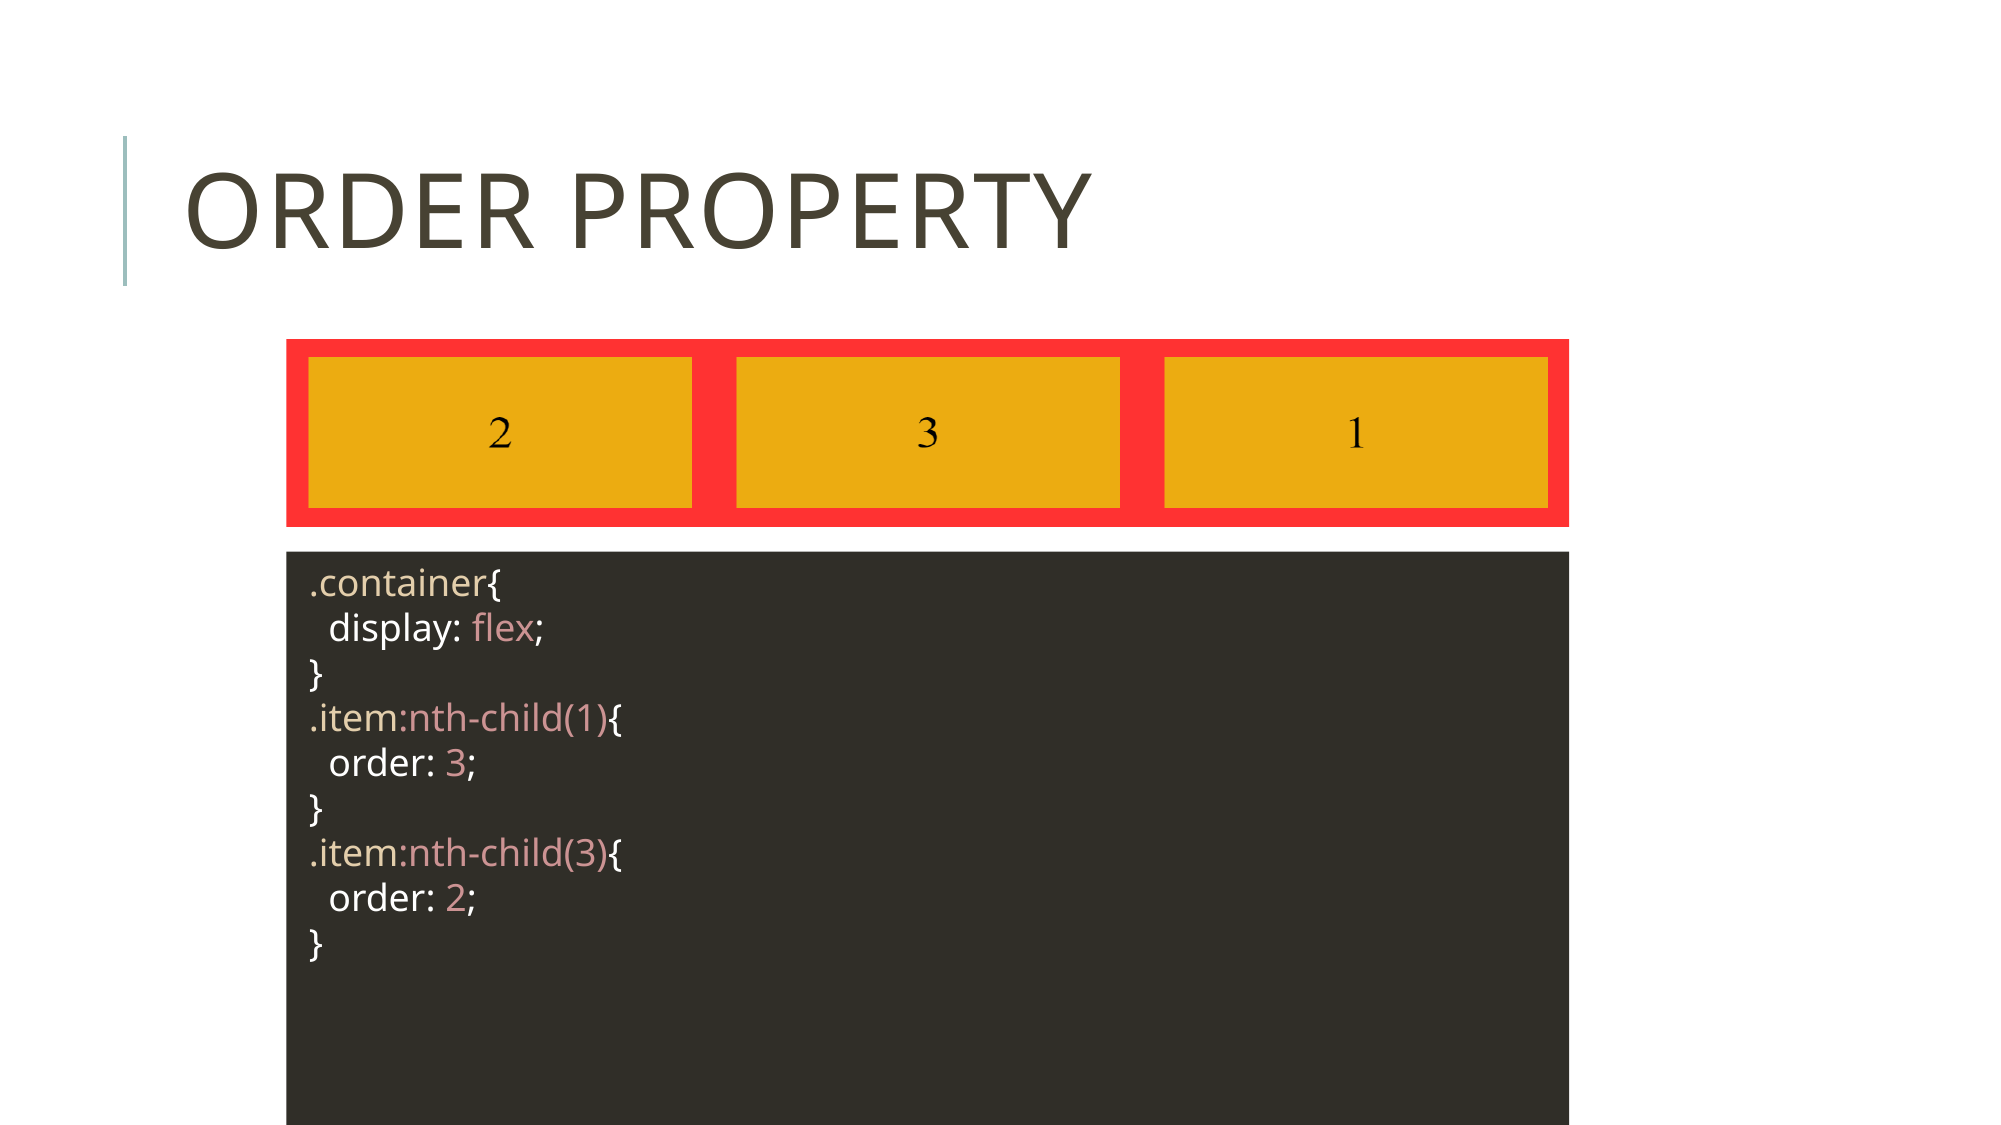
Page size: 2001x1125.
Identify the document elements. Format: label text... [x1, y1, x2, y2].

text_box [286, 338, 1570, 529]
title order property [168, 96, 1763, 342]
list .container{ display: flex; } .item:nth-child(1){ order: 3; } .item:nth-child(3){ order: 2; } [286, 551, 1570, 1125]
